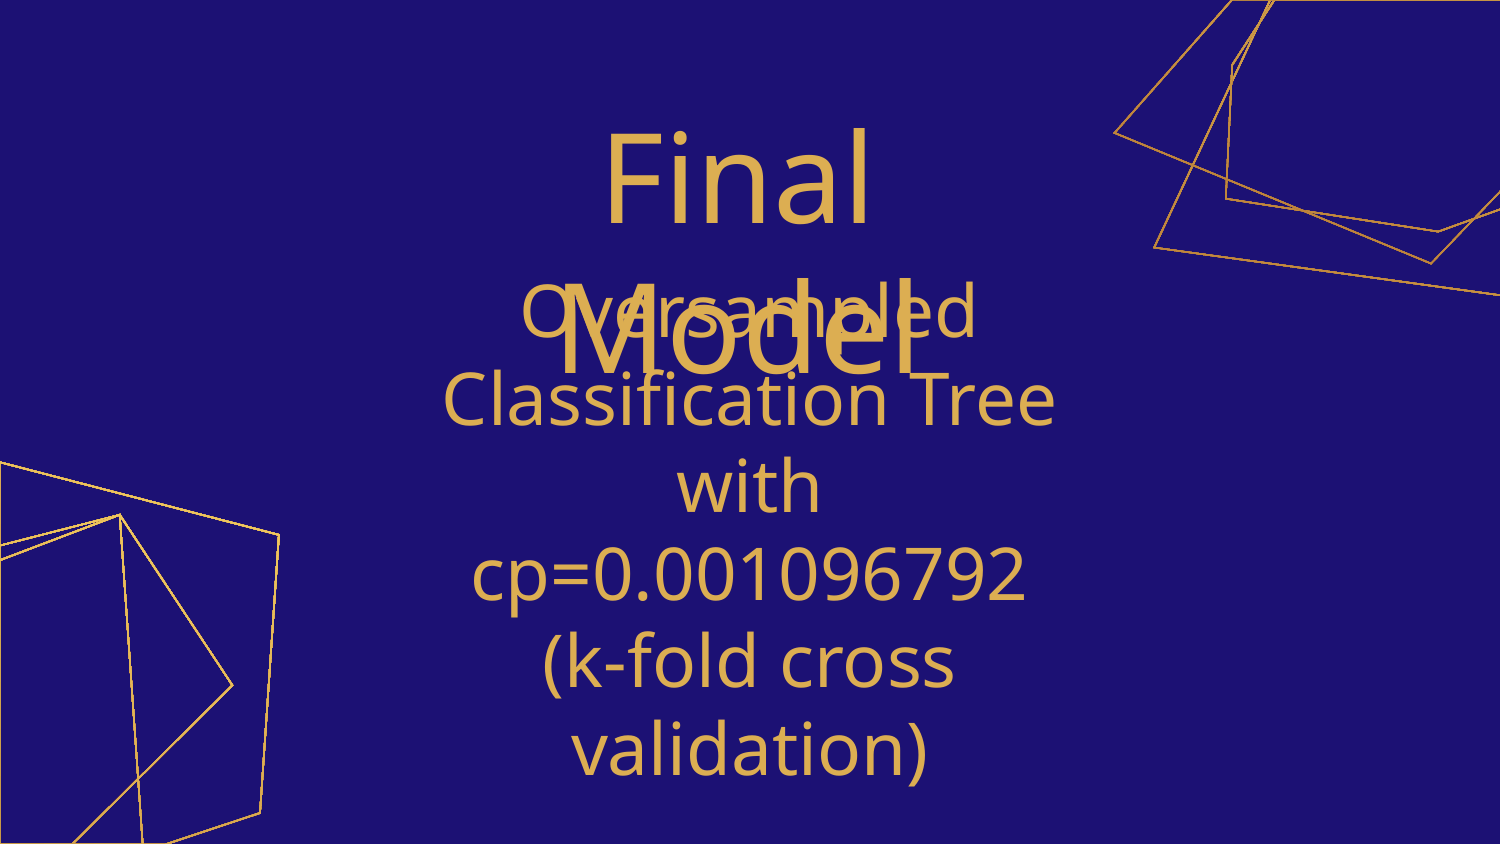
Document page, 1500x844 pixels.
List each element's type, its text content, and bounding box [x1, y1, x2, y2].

title Final Model [400, 142, 1076, 356]
title Oversampled Classification Tree with cp=0.001096792 (k-fold cross validation) [400, 355, 1100, 700]
